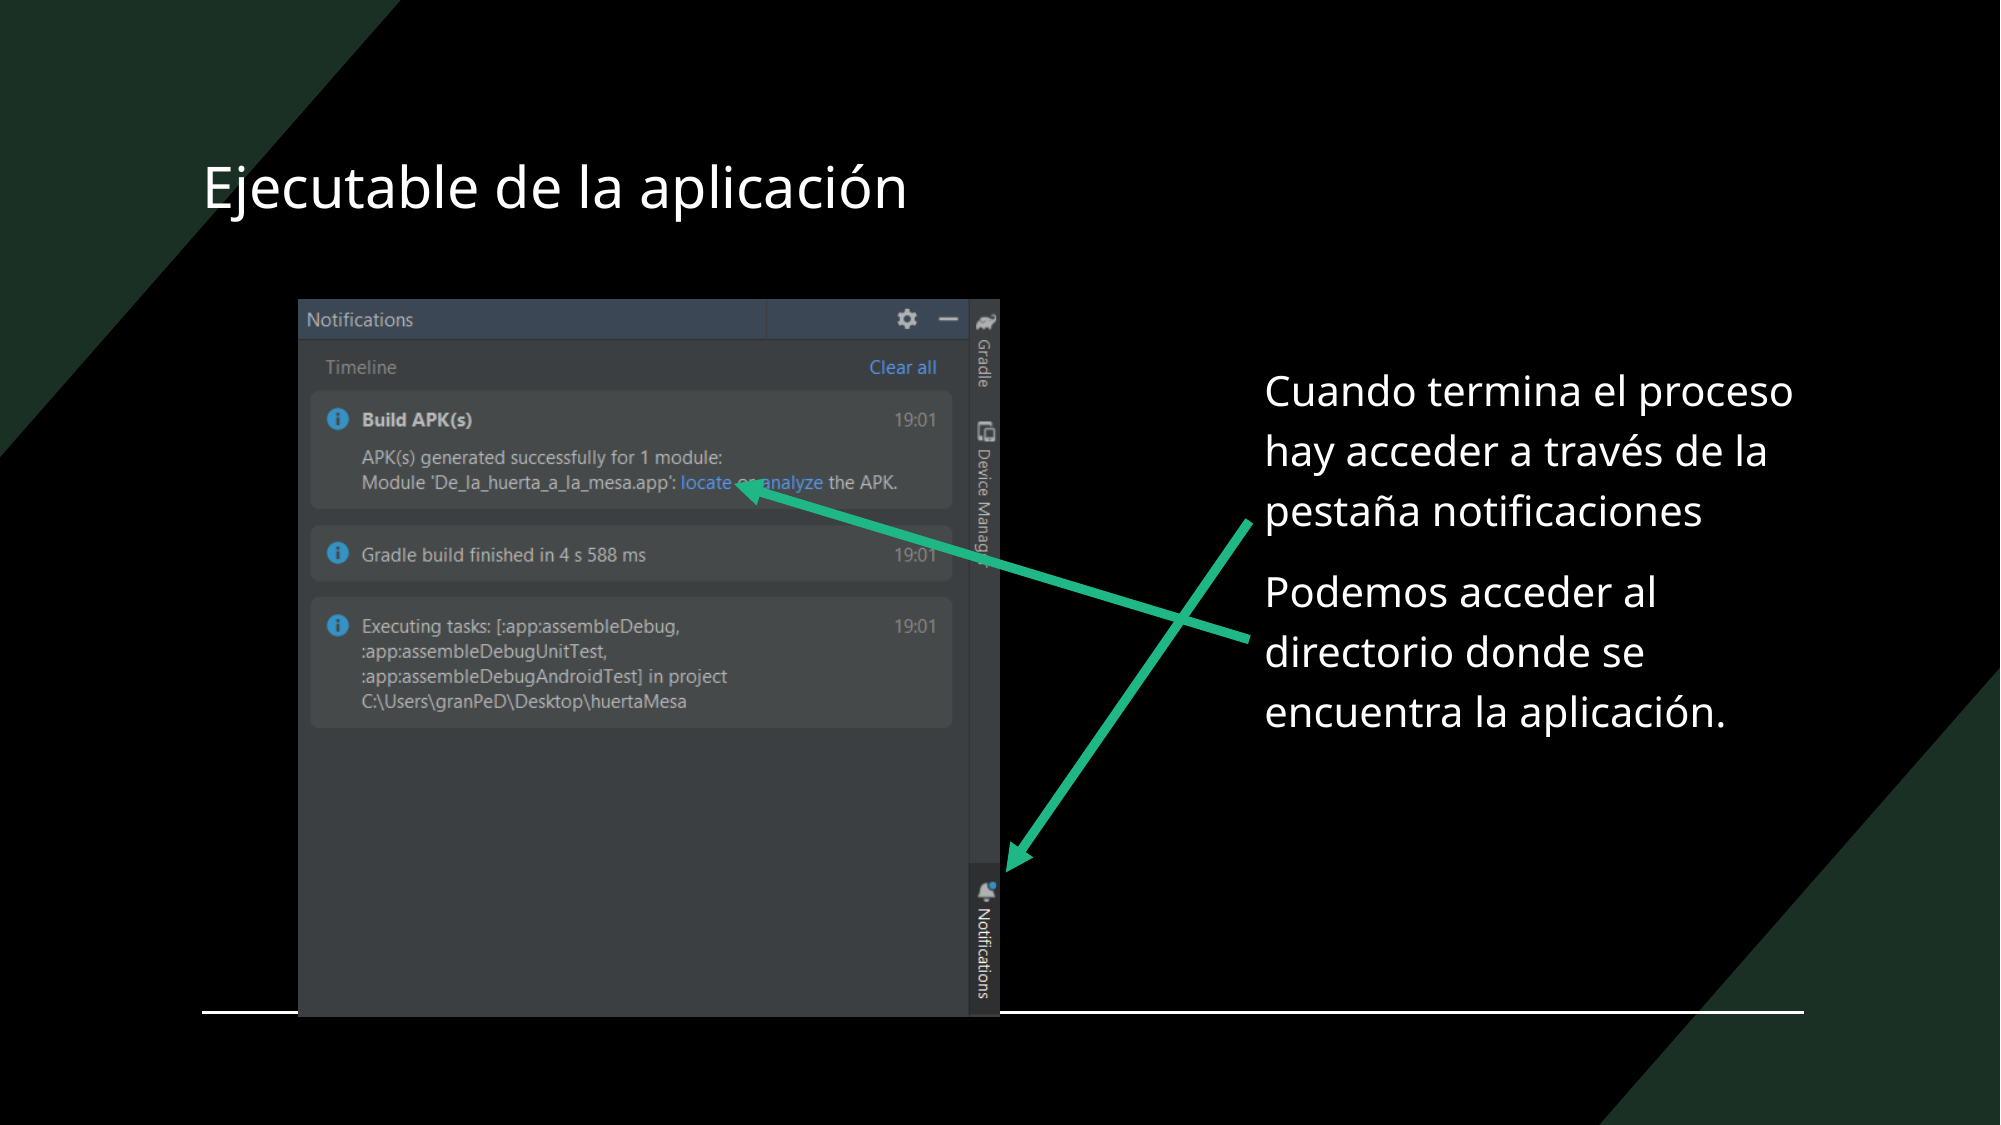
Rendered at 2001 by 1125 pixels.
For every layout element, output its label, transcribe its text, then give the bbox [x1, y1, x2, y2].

text_box Cuando termina el proceso hay acceder a través de la pestaña notificaciones Podemos acceder al directorio donde se encuentra la aplicación. [1249, 347, 1866, 933]
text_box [733, 483, 1250, 640]
picture [298, 299, 1000, 1017]
title Ejecutable de la aplicación [187, 143, 1813, 367]
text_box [1005, 640, 1250, 873]
